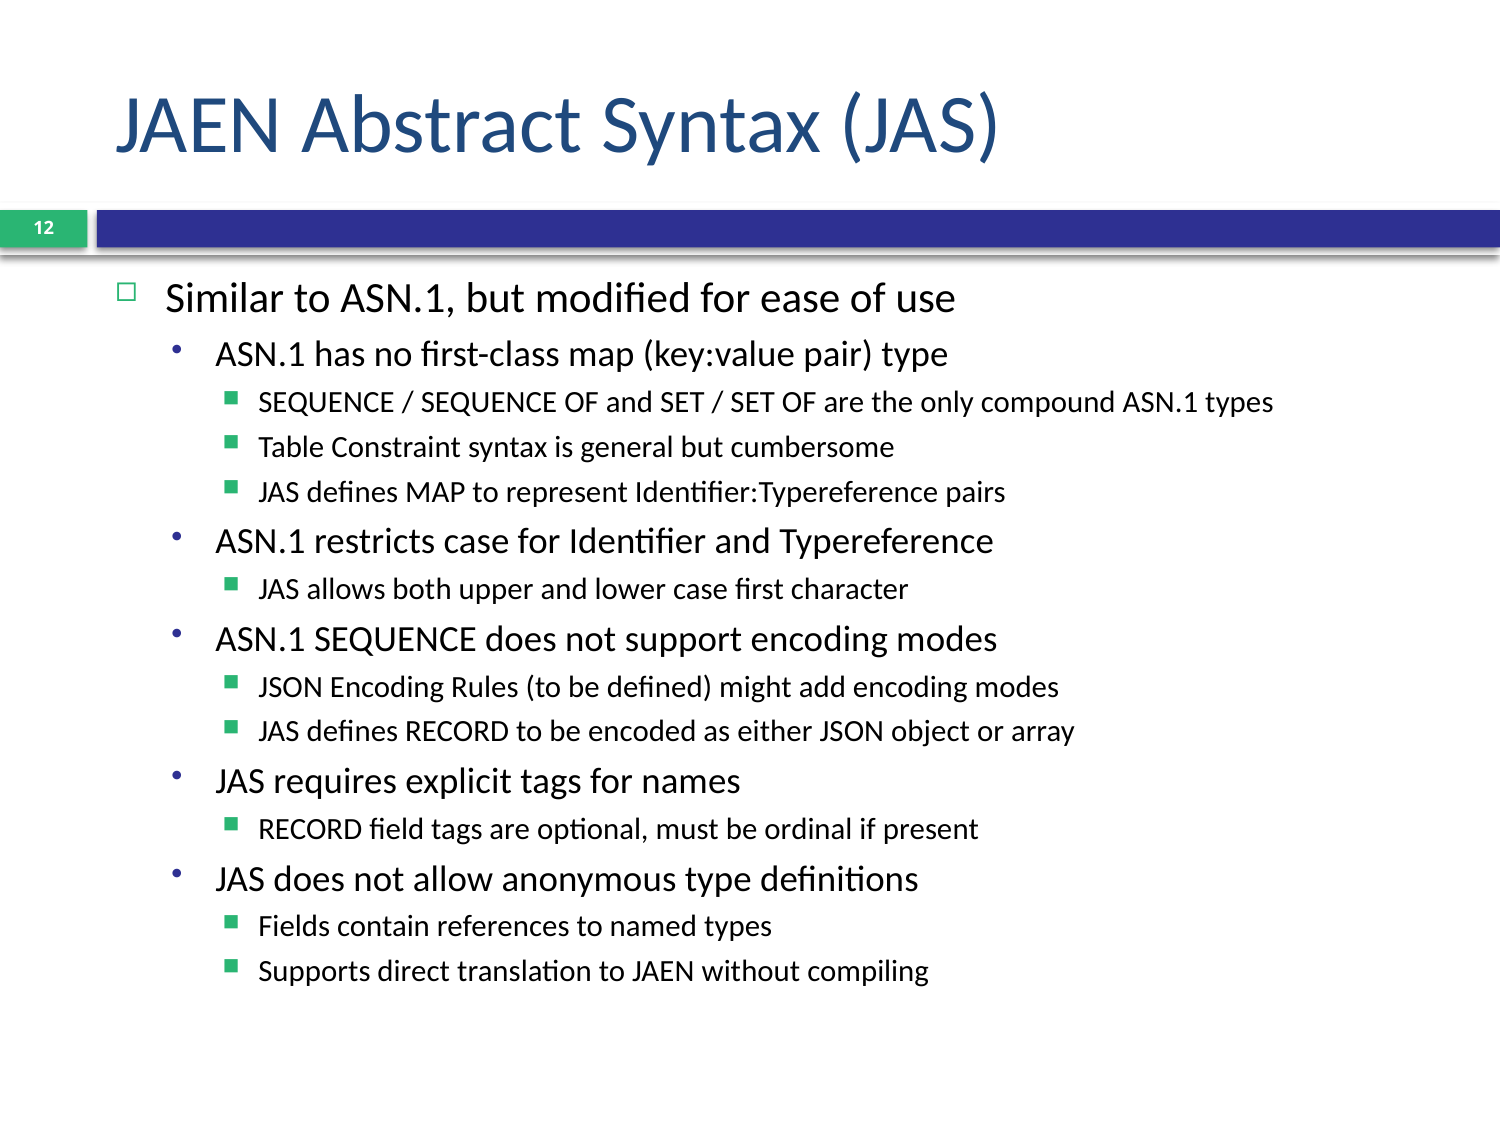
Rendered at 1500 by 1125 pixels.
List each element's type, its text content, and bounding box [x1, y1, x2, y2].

slide_number 12 [0, 208, 88, 249]
title JAEN Abstract Syntax (JAS) [100, 37, 1438, 200]
list Similar to ASN.1, but modified for ease of use ASN.1 has no first-class map (key:value pair) type SEQUENCE / SEQUENCE OF and SET / SET OF are the only compound ASN.1 types Table Constraint syntax is general but cumbersome JAS defines MAP to represent Identifier:Typereference pairs ASN.1 restricts case for Identifier and Typereference JAS allows both upper and lower case first character ASN.1 SEQUENCE does not support encoding modes JSON Encoding Rules (to be defined) might add encoding modes JAS defines RECORD to be encoded as either JSON object or array JAS requires explicit tags for names RECORD field tags are optional, must be ordinal if present JAS does not allow anonymous type definitions Fields contain references to named types Supports direct translation to JAEN without compiling [100, 262, 1438, 1000]
